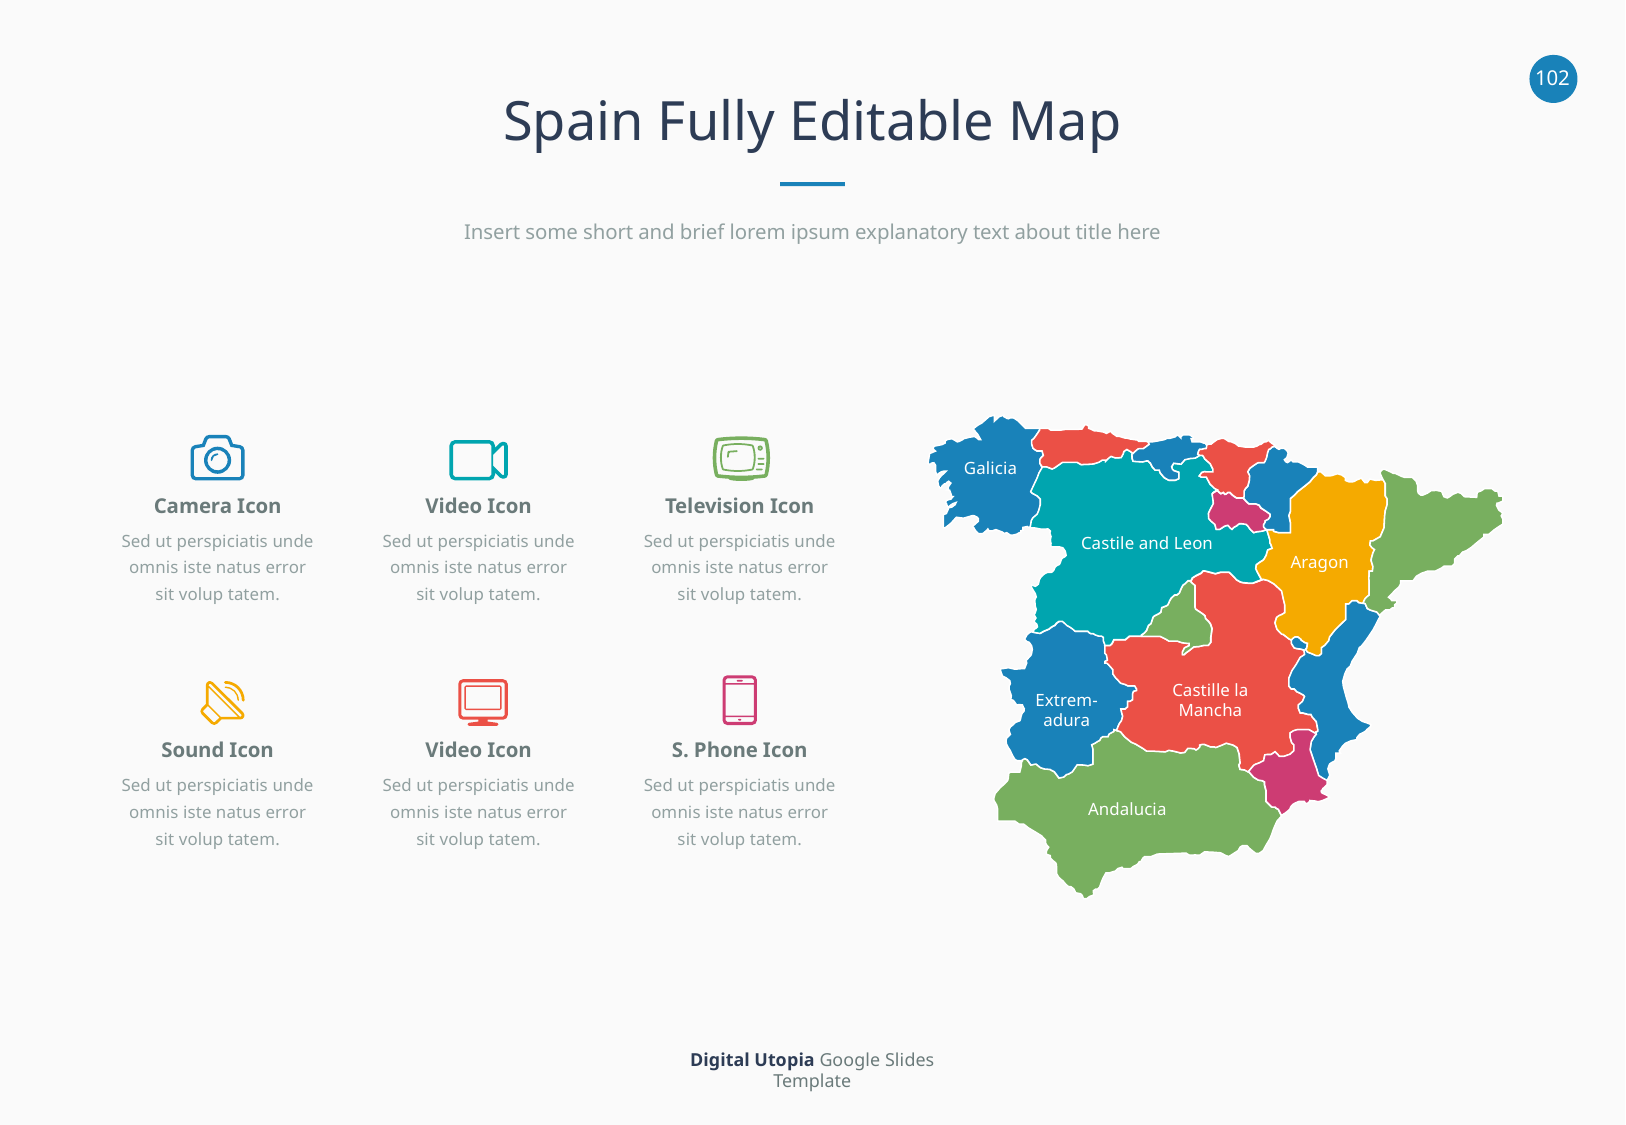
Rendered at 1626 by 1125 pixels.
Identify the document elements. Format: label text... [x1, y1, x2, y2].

text_box Camera Icon [120, 492, 316, 518]
text_box Television Icon [642, 492, 838, 518]
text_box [199, 680, 246, 726]
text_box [458, 678, 509, 727]
text_box Video Icon [381, 737, 577, 763]
text_box Sound Icon [120, 737, 316, 763]
list Insert some short and brief lorem ipsum explanatory text about title here [121, 219, 1504, 250]
text_box Video Icon [381, 492, 577, 518]
text_box S. Phone Icon [642, 737, 838, 763]
text_box Sed ut perspiciatis unde omnis iste natus error sit volup tatem. [642, 523, 838, 606]
text_box [449, 440, 508, 481]
text_box Sed ut perspiciatis unde omnis iste natus error sit volup tatem. [642, 768, 838, 850]
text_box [711, 436, 771, 482]
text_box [190, 434, 245, 481]
text_box Sed ut perspiciatis unde omnis iste natus error sit volup tatem. [120, 523, 316, 606]
text_box Sed ut perspiciatis unde omnis iste natus error sit volup tatem. [120, 768, 316, 850]
text_box Sed ut perspiciatis unde omnis iste natus error sit volup tatem. [381, 768, 577, 850]
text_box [927, 414, 1504, 900]
list Spain Fully Editable Map [121, 86, 1504, 159]
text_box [722, 675, 758, 726]
text_box Sed ut perspiciatis unde omnis iste natus error sit volup tatem. [381, 523, 577, 606]
